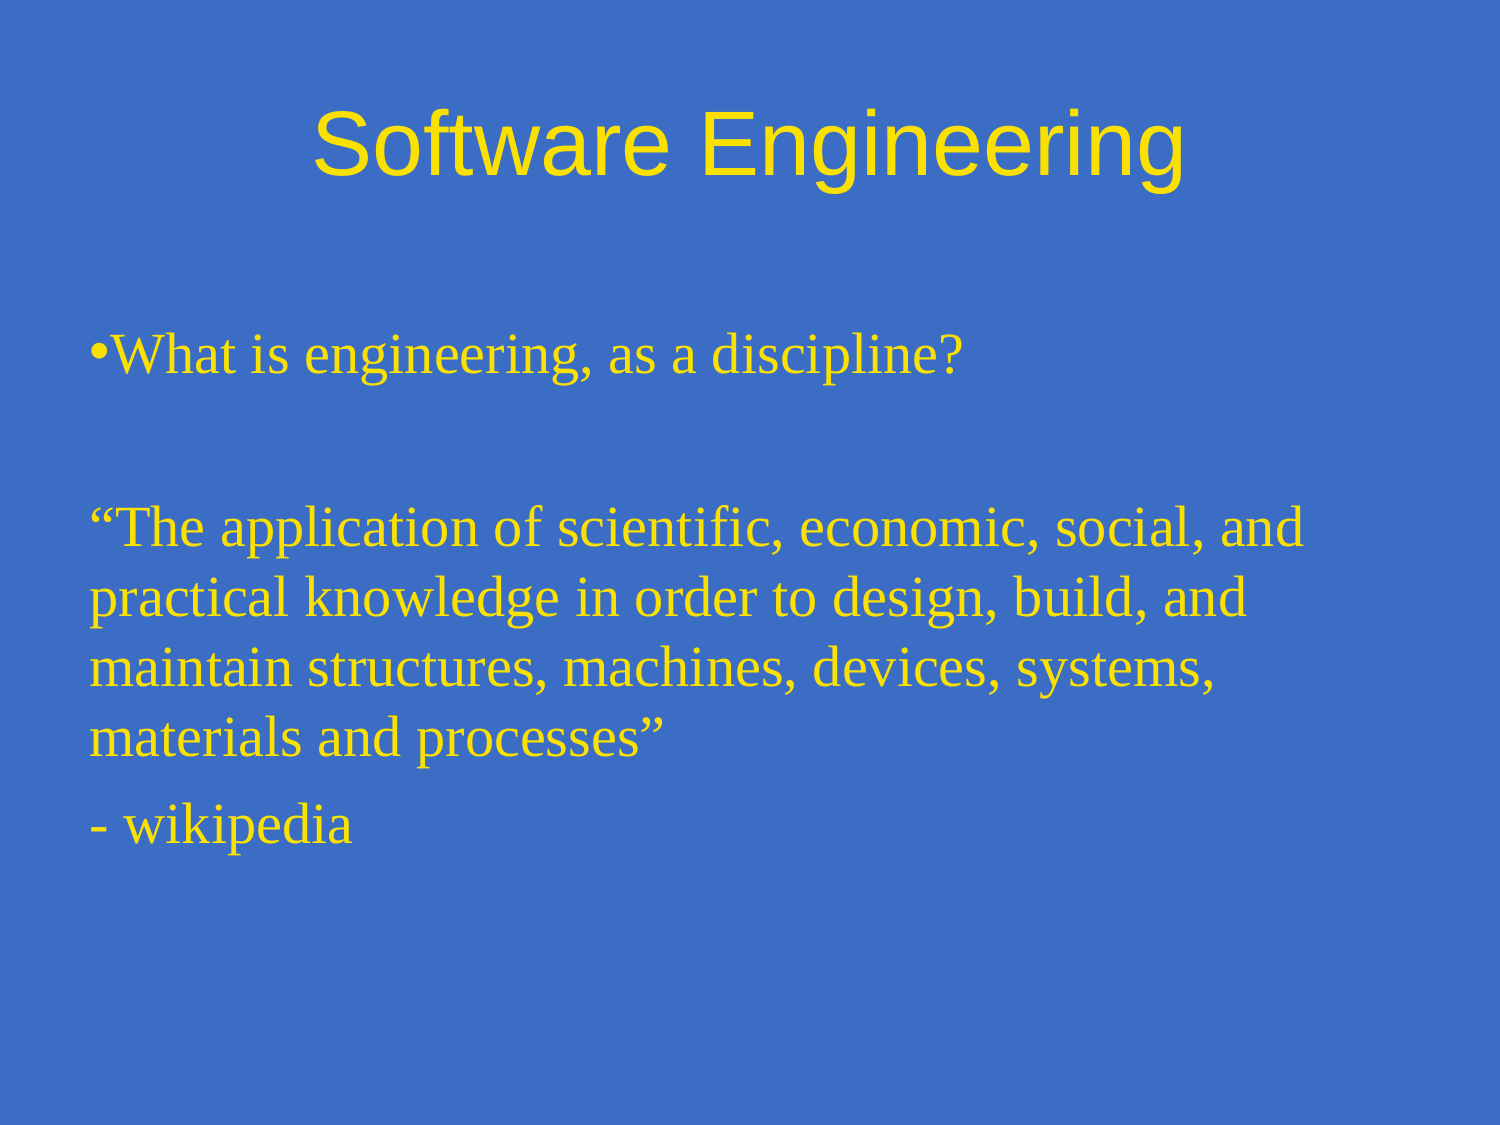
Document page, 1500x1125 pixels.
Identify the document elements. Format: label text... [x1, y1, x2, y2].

title Software Engineering [75, 37, 1425, 241]
list What is engineering, as a discipline? “The application of scientific, economic, social, and practical knowledge in order to design, build, and maintain structures, machines, devices, systems, materials and processes” - wikipedia [75, 307, 1425, 961]
